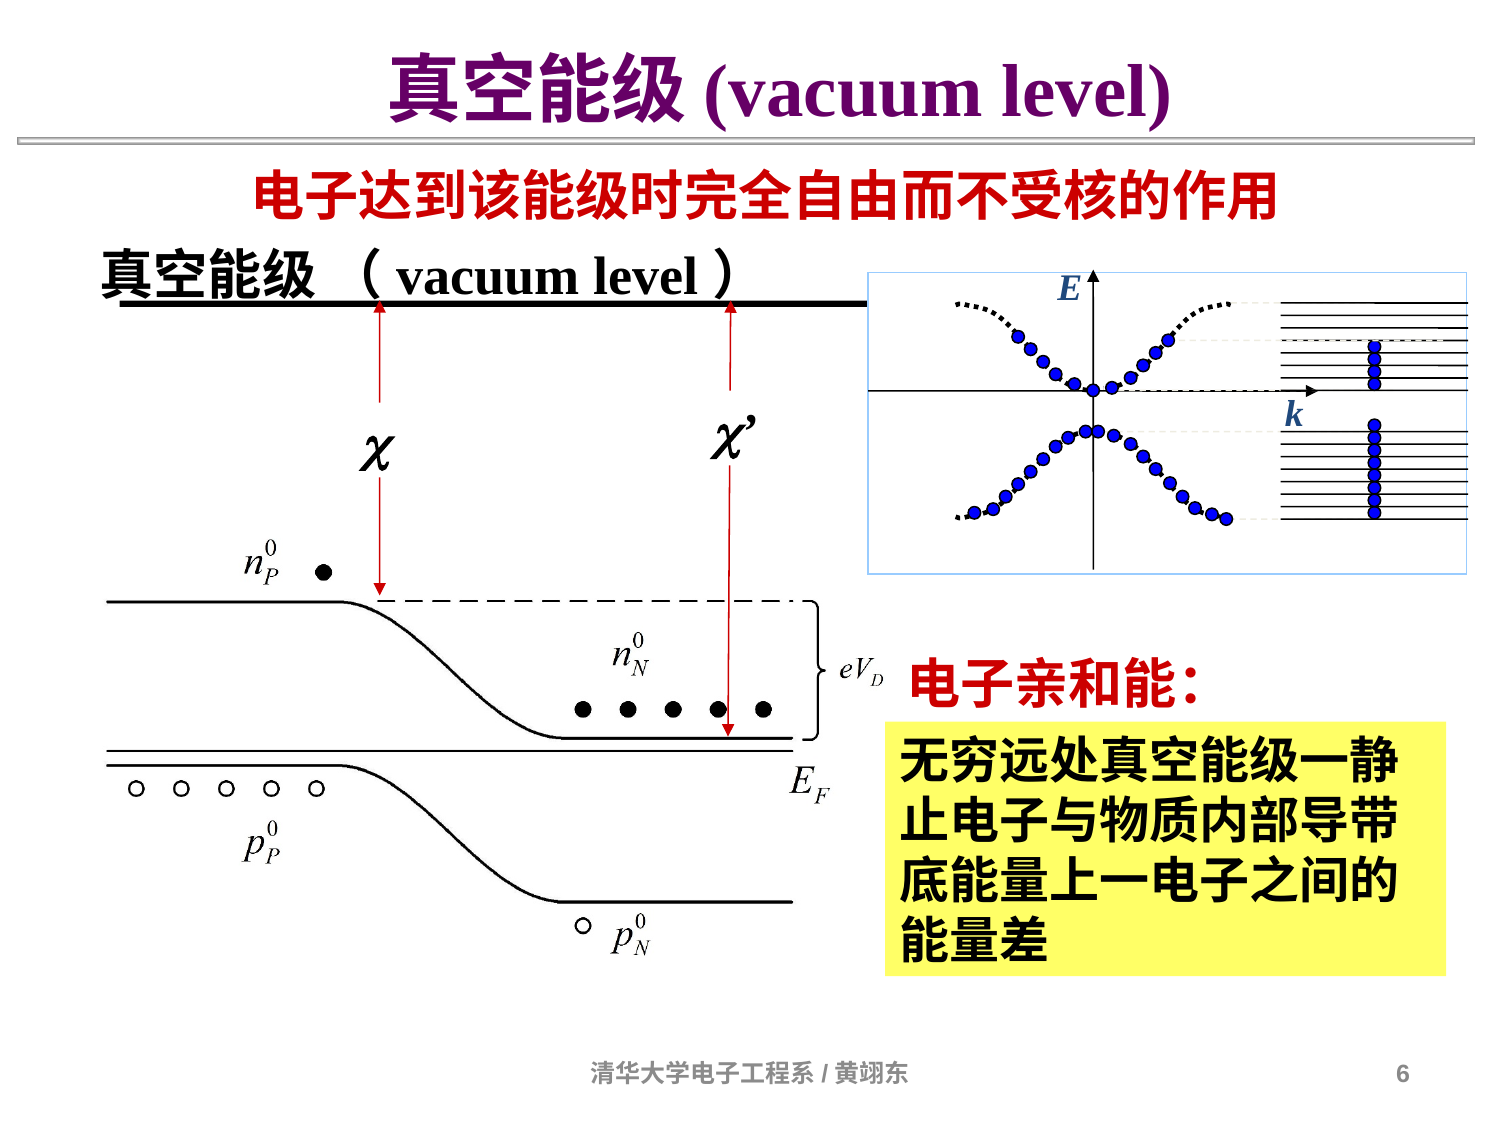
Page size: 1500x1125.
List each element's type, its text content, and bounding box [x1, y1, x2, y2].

text_box 无穷远处真空能级一静止电子与物质内部导带底能量上一电子之间的能量差 [885, 721, 1447, 977]
text_box  [347, 402, 427, 478]
text_box 真空能级(vacuum level) [371, 34, 1188, 137]
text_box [867, 255, 1469, 575]
text_box 电子亲和能： [891, 642, 1271, 723]
text_box 电子达到该能级时完全自由而不受核的作用 [235, 154, 1309, 234]
footer 清华大学电子工程系/黄翊东 [512, 1042, 988, 1103]
text_box [17, 137, 1475, 145]
text_box ’ [698, 390, 778, 466]
picture [52, 505, 886, 962]
text_box 真空能级 （vacuum level） [84, 233, 794, 313]
slide_number 6 [1074, 1042, 1425, 1103]
